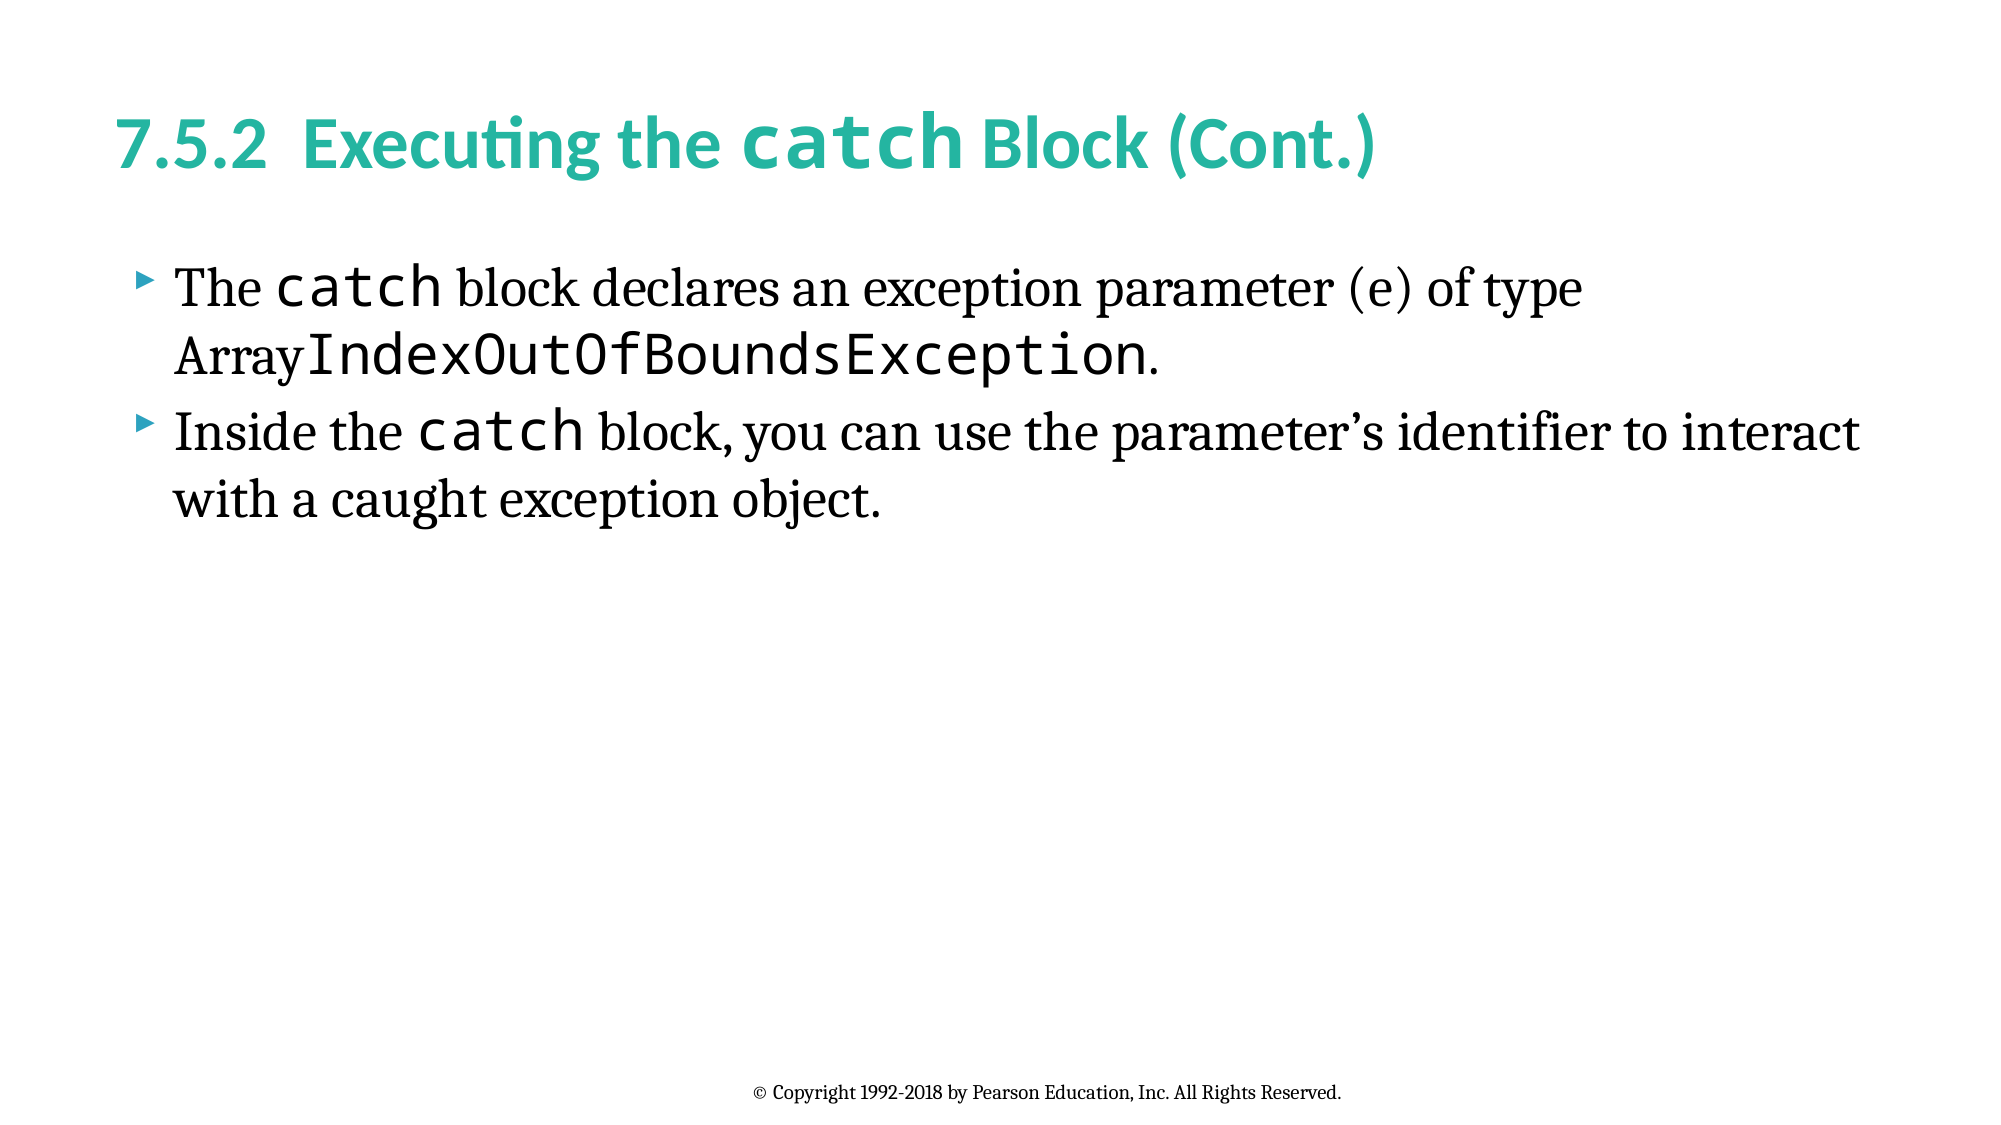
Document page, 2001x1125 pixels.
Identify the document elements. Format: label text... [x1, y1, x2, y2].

footer © Copyright 1992-2018 by Pearson Education, Inc. All Rights Reserved. [736, 1051, 1892, 1112]
list The catch block declares an exception parameter (e) of type ArrayIndexOutOfBoundsException. Inside the catch block, you can use the parameter’s identifier to interact with a caught exception object. [99, 242, 1900, 986]
title 7.5.2 Executing the catch Block (Cont.) [99, 45, 1900, 233]
